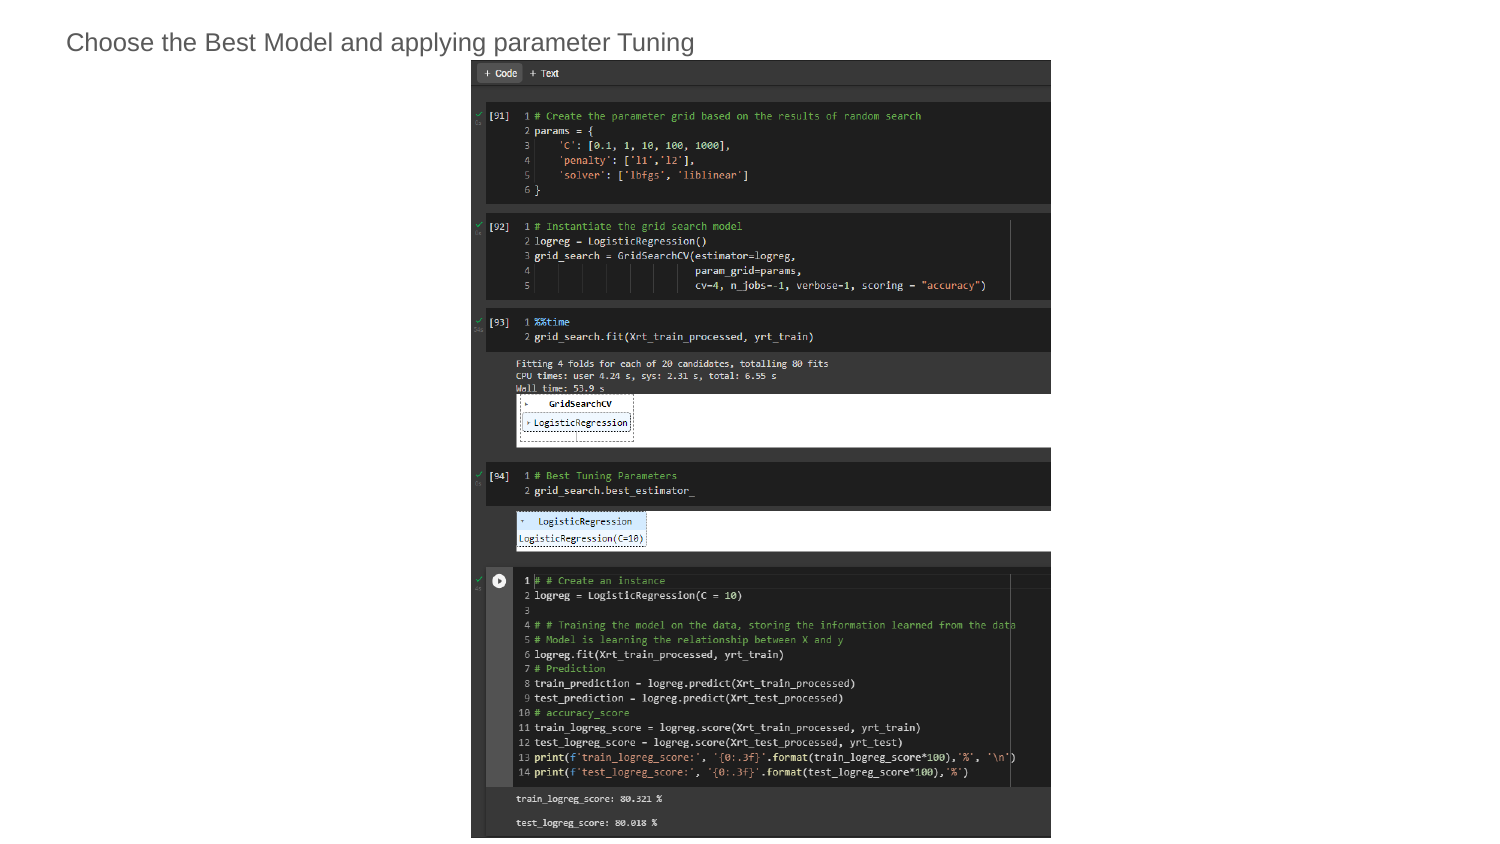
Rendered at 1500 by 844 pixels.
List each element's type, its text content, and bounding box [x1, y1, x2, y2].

picture [471, 59, 1051, 838]
list Choose the Best Model and applying parameter Tuning [51, 6, 1449, 72]
